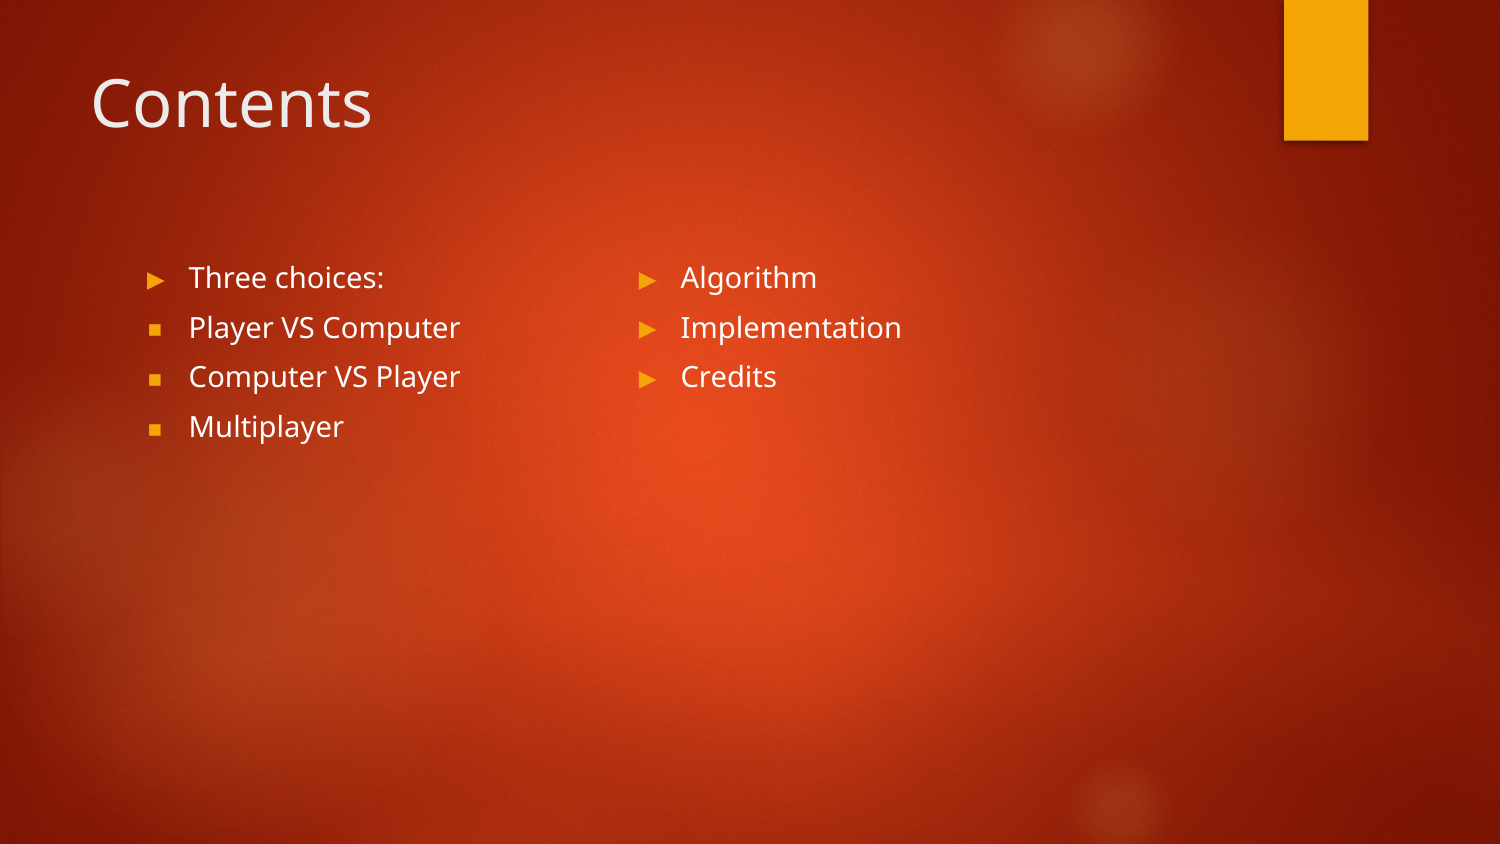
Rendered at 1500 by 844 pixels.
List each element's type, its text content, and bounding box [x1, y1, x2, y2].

picture [0, 0, 1500, 844]
title Contents [79, 55, 1237, 228]
list Algorithm Implementation Credits [627, 253, 1169, 485]
list Three choices: Player VS Computer Computer VS Player Multiplayer [135, 253, 677, 770]
